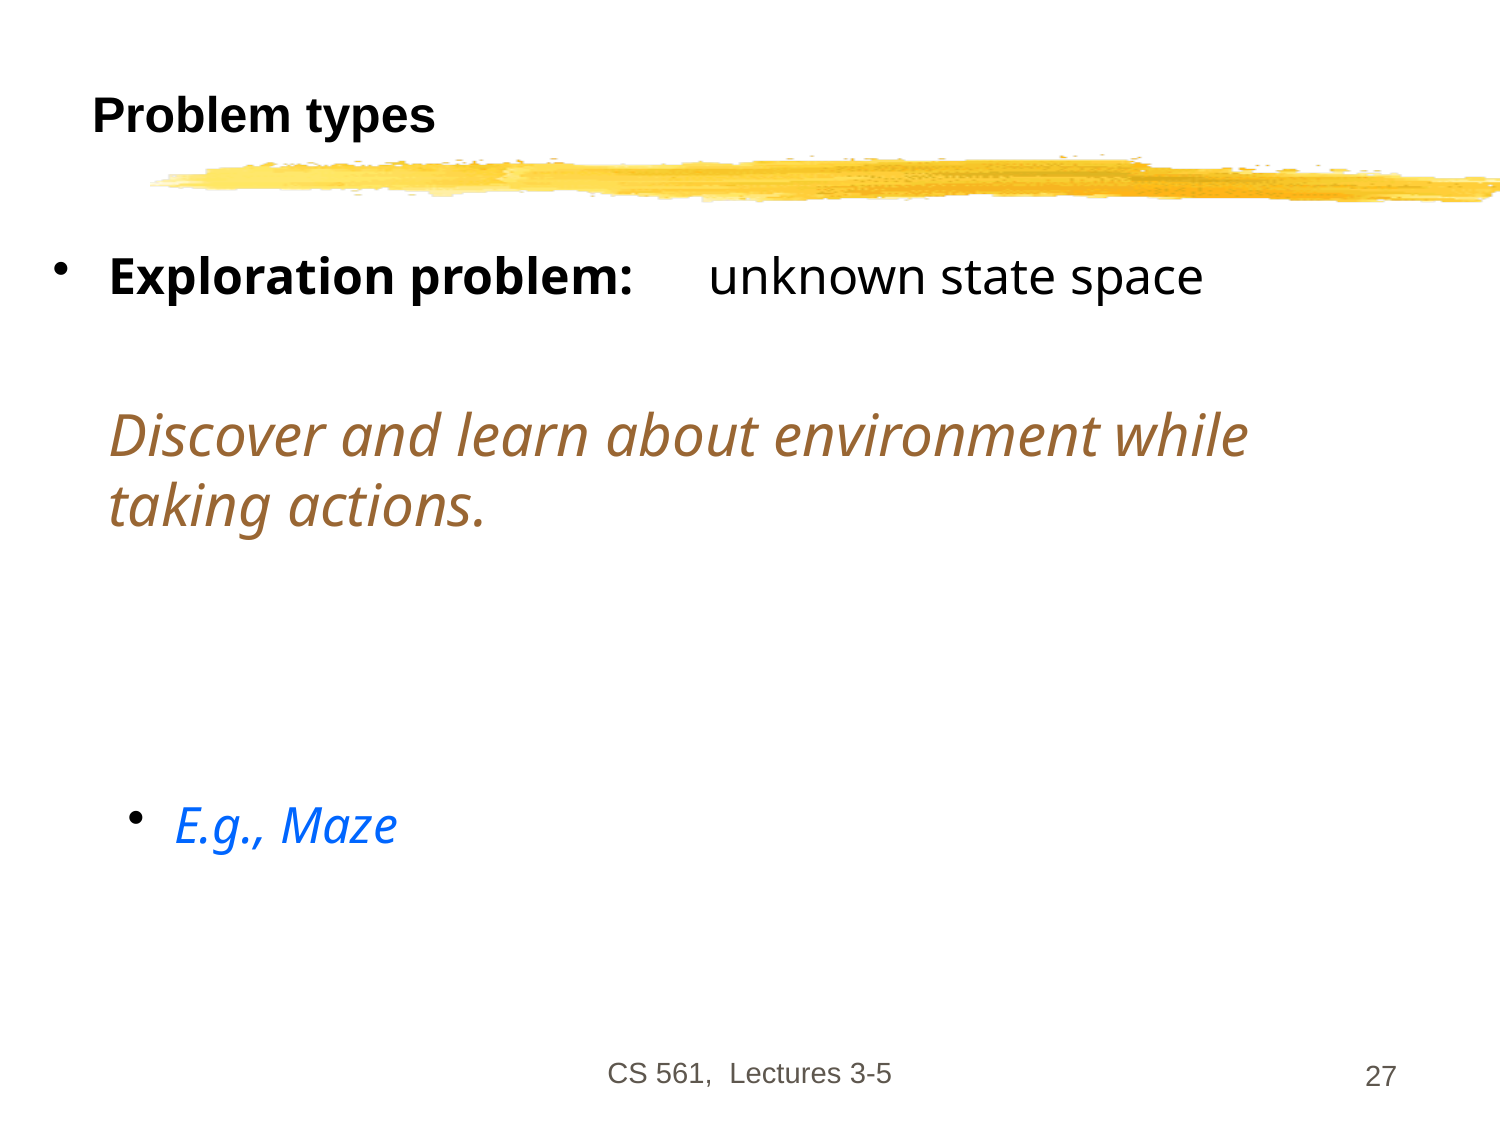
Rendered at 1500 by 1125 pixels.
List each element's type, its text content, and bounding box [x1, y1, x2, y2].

slide_number 27 [1380, 1024, 1413, 1101]
picture [150, 149, 1500, 213]
list Exploration problem: unknown state space Discover and learn about environment while taking actions. E.g., Maze [37, 237, 1380, 1113]
title Problem types [76, 37, 1415, 151]
